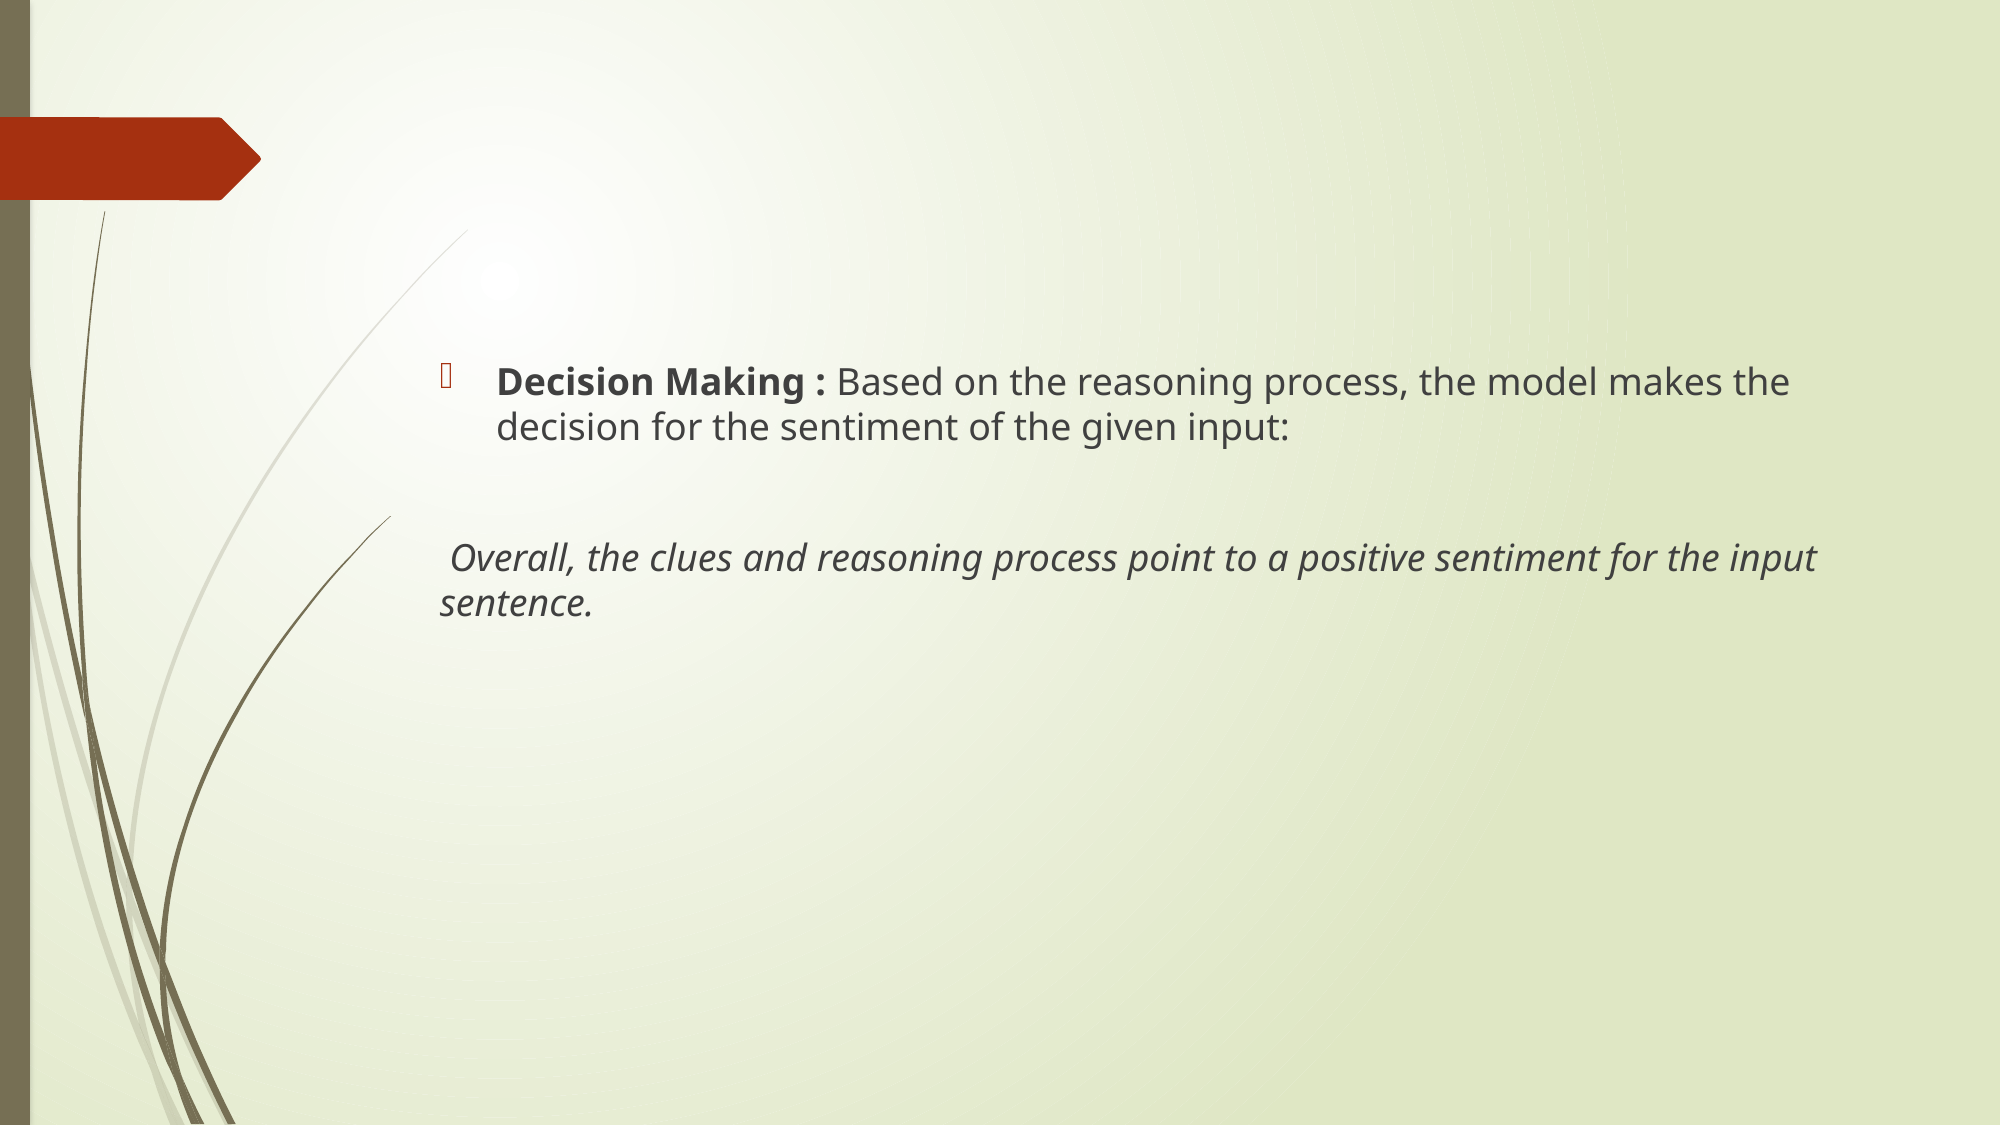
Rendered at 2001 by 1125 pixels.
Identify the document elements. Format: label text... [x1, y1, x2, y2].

list Decision Making : Based on the reasoning process, the model makes the decision for the sentiment of the given input: Overall, the clues and reasoning process point to a positive sentiment for the input sentence. [424, 350, 1888, 970]
